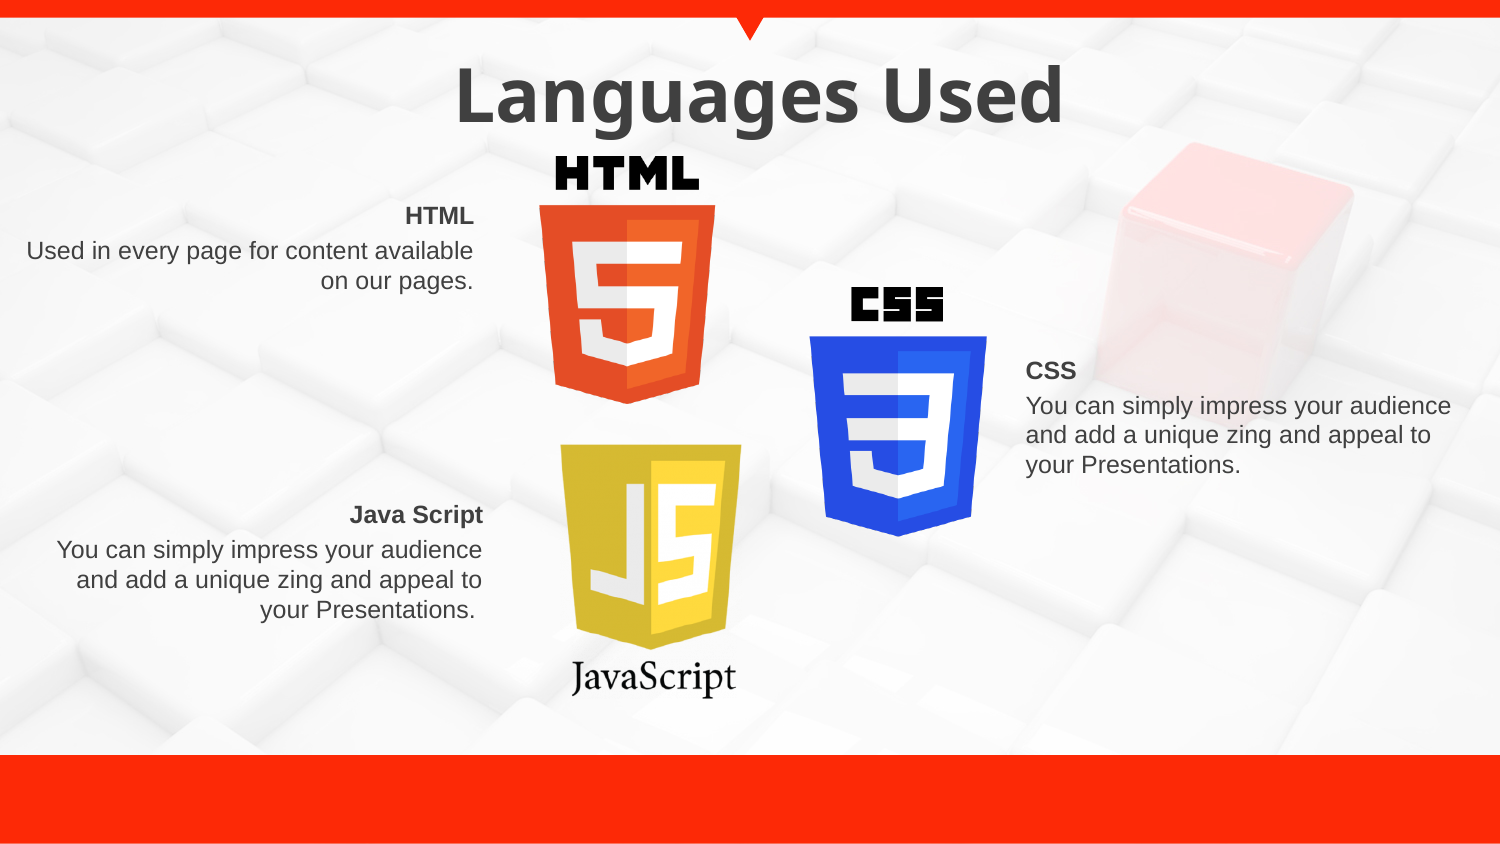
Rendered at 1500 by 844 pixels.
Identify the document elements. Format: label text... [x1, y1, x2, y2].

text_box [1010, 346, 1500, 488]
title Languages Used [0, 19, 1500, 165]
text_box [8, 491, 499, 633]
picture [0, 156, 1500, 755]
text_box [0, 192, 490, 304]
